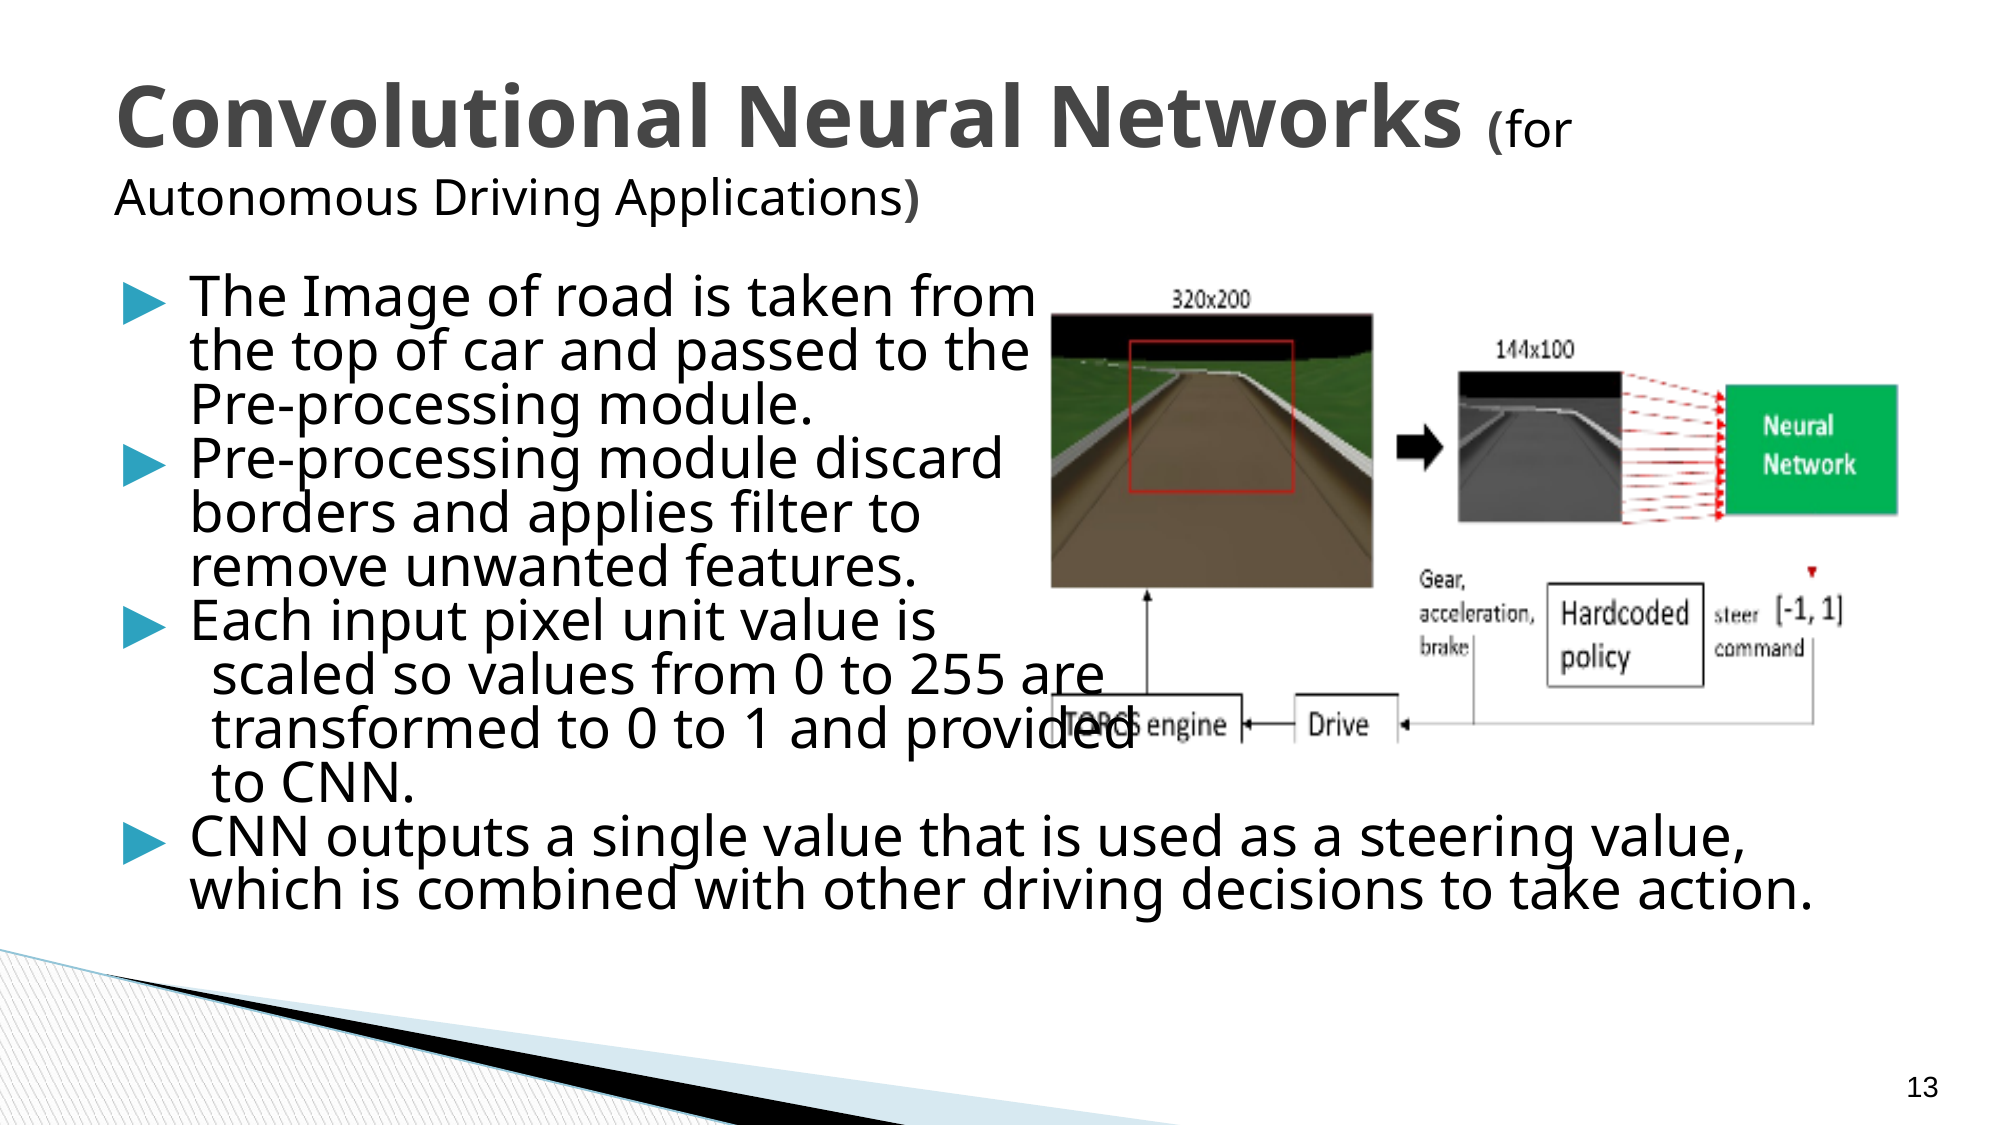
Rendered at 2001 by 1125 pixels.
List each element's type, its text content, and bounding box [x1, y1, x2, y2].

list The Image of road is taken from the top of car and passed to the Pre-processing module. Pre-processing module discard borders and applies filter to remove unwanted features. Each input pixel unit value is scaled so values from 0 to 255 are transformed to 0 to 1 and provided to CNN. CNN outputs a single value that is used as a steering value, which is combined with other driving decisions to take action. [99, 258, 1900, 1028]
picture [998, 272, 1920, 768]
slide_number ‹#› [1891, 1051, 1972, 1112]
title Convolutional Neural Networks (for Autonomous Driving Applications) [99, 49, 1900, 238]
